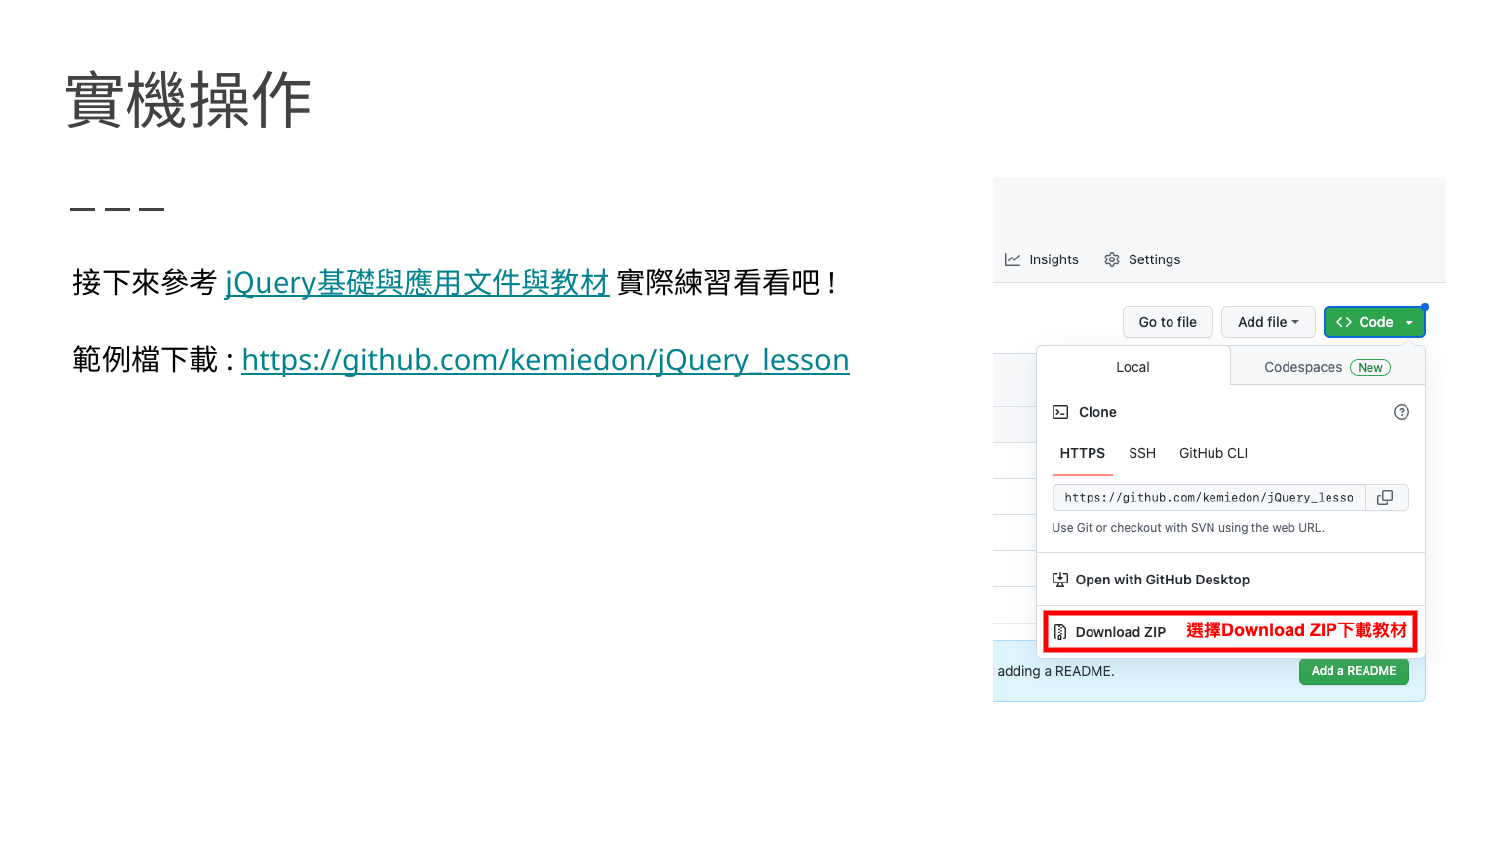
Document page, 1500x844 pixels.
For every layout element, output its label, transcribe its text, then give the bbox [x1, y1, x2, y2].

title 實機操作 [48, 30, 1446, 152]
picture [992, 176, 1447, 745]
text_box 接下來參考 jQuery基礎與應用文件與教材 實際練習看看吧! 範例檔下載: https://github.com/kemiedon/jQuery_lesson [57, 249, 987, 397]
